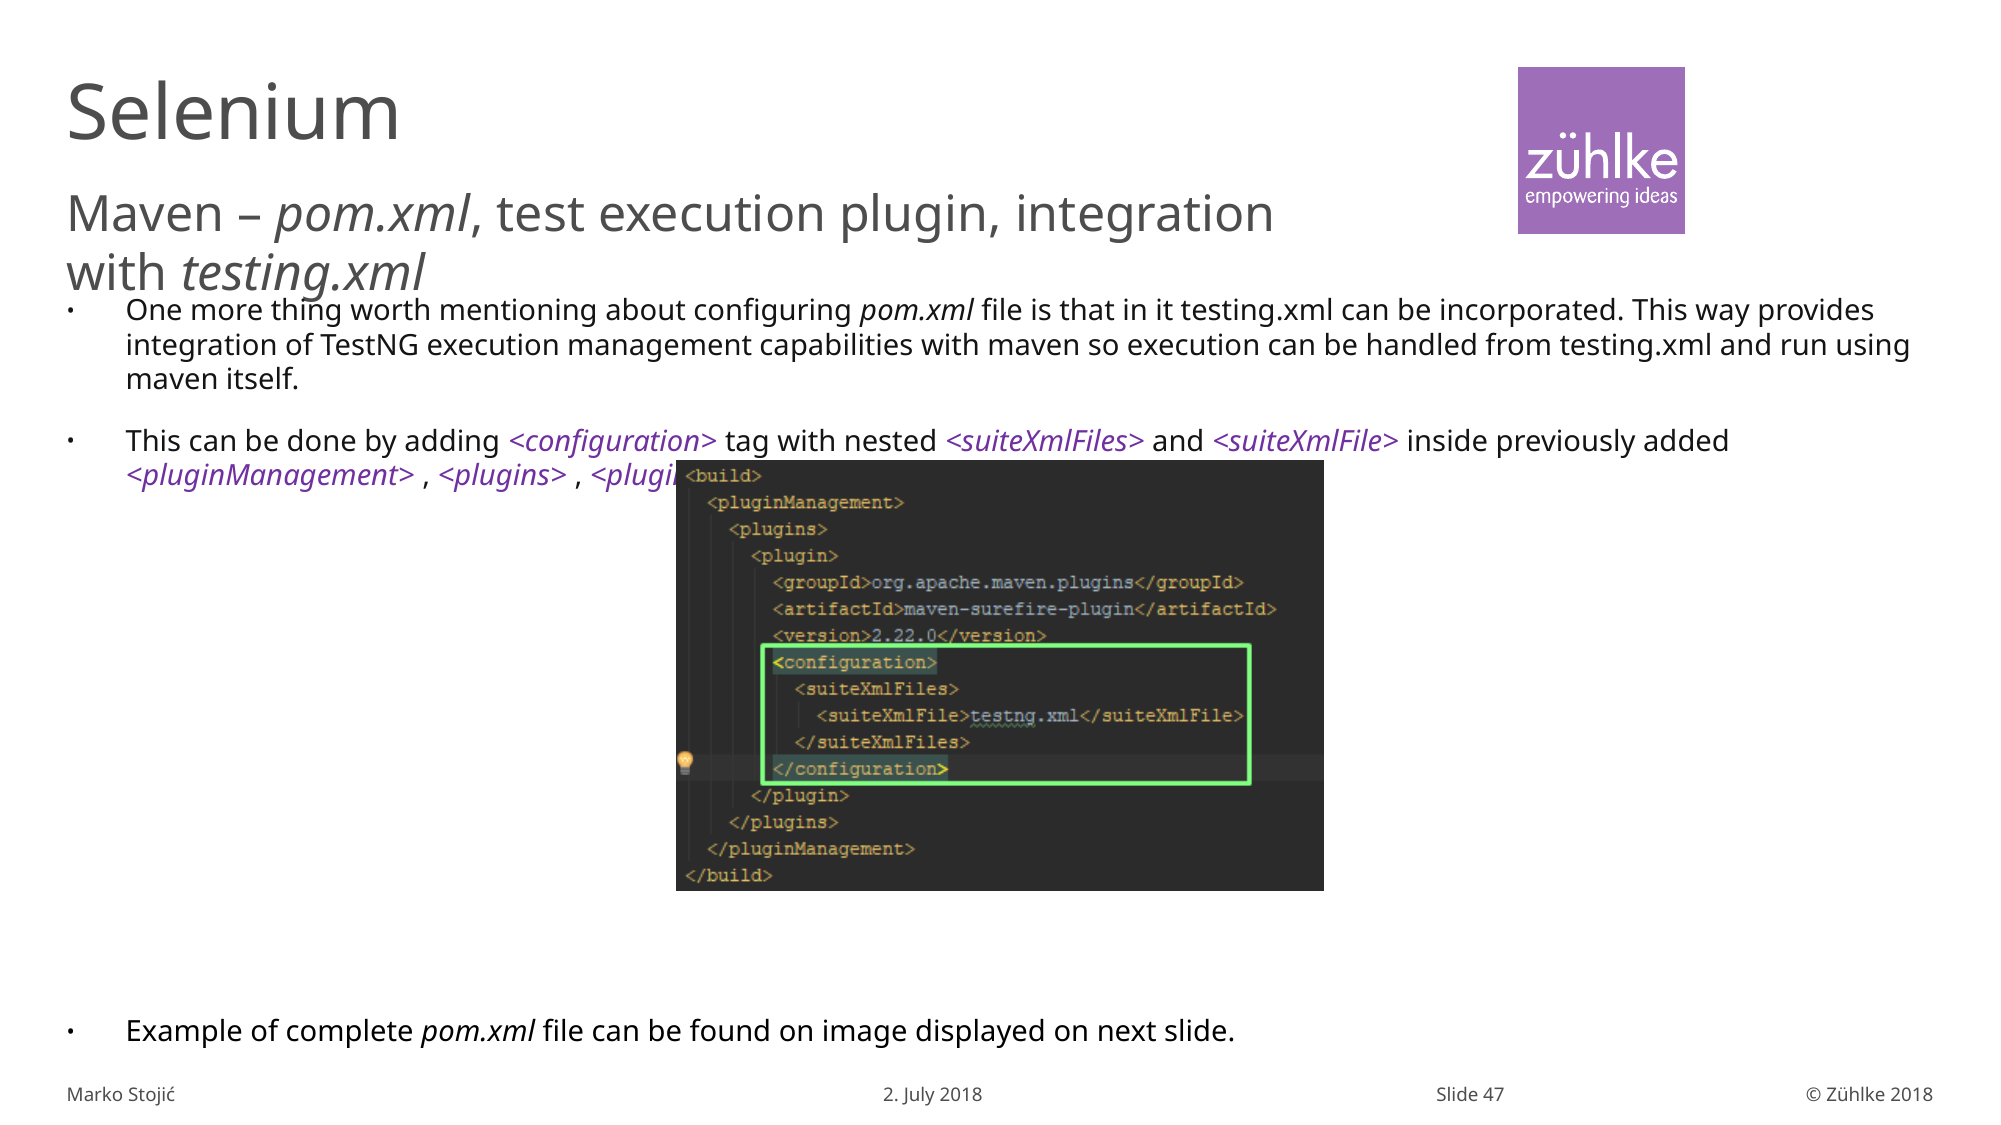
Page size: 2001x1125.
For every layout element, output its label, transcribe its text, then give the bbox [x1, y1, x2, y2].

title Selenium [66, 66, 1346, 177]
picture [676, 460, 1324, 891]
list Maven – pom.xml, test execution plugin, integration with testing.xml [66, 184, 1346, 245]
list One more thing worth mentioning about configuring pom.xml file is that in it testing.xml can be incorporated. This way provides integration of TestNG execution management capabilities with maven so execution can be handled from testing.xml and run using maven itself. This can be done by adding <configuration> tag with nested <suiteXmlFiles> and <suiteXmlFile> inside previously added <pluginManagement> , <plugins> , <plugin> . See image below: Example of complete pom.xml file can be found on image displayed on next slide. [66, 293, 1934, 1059]
